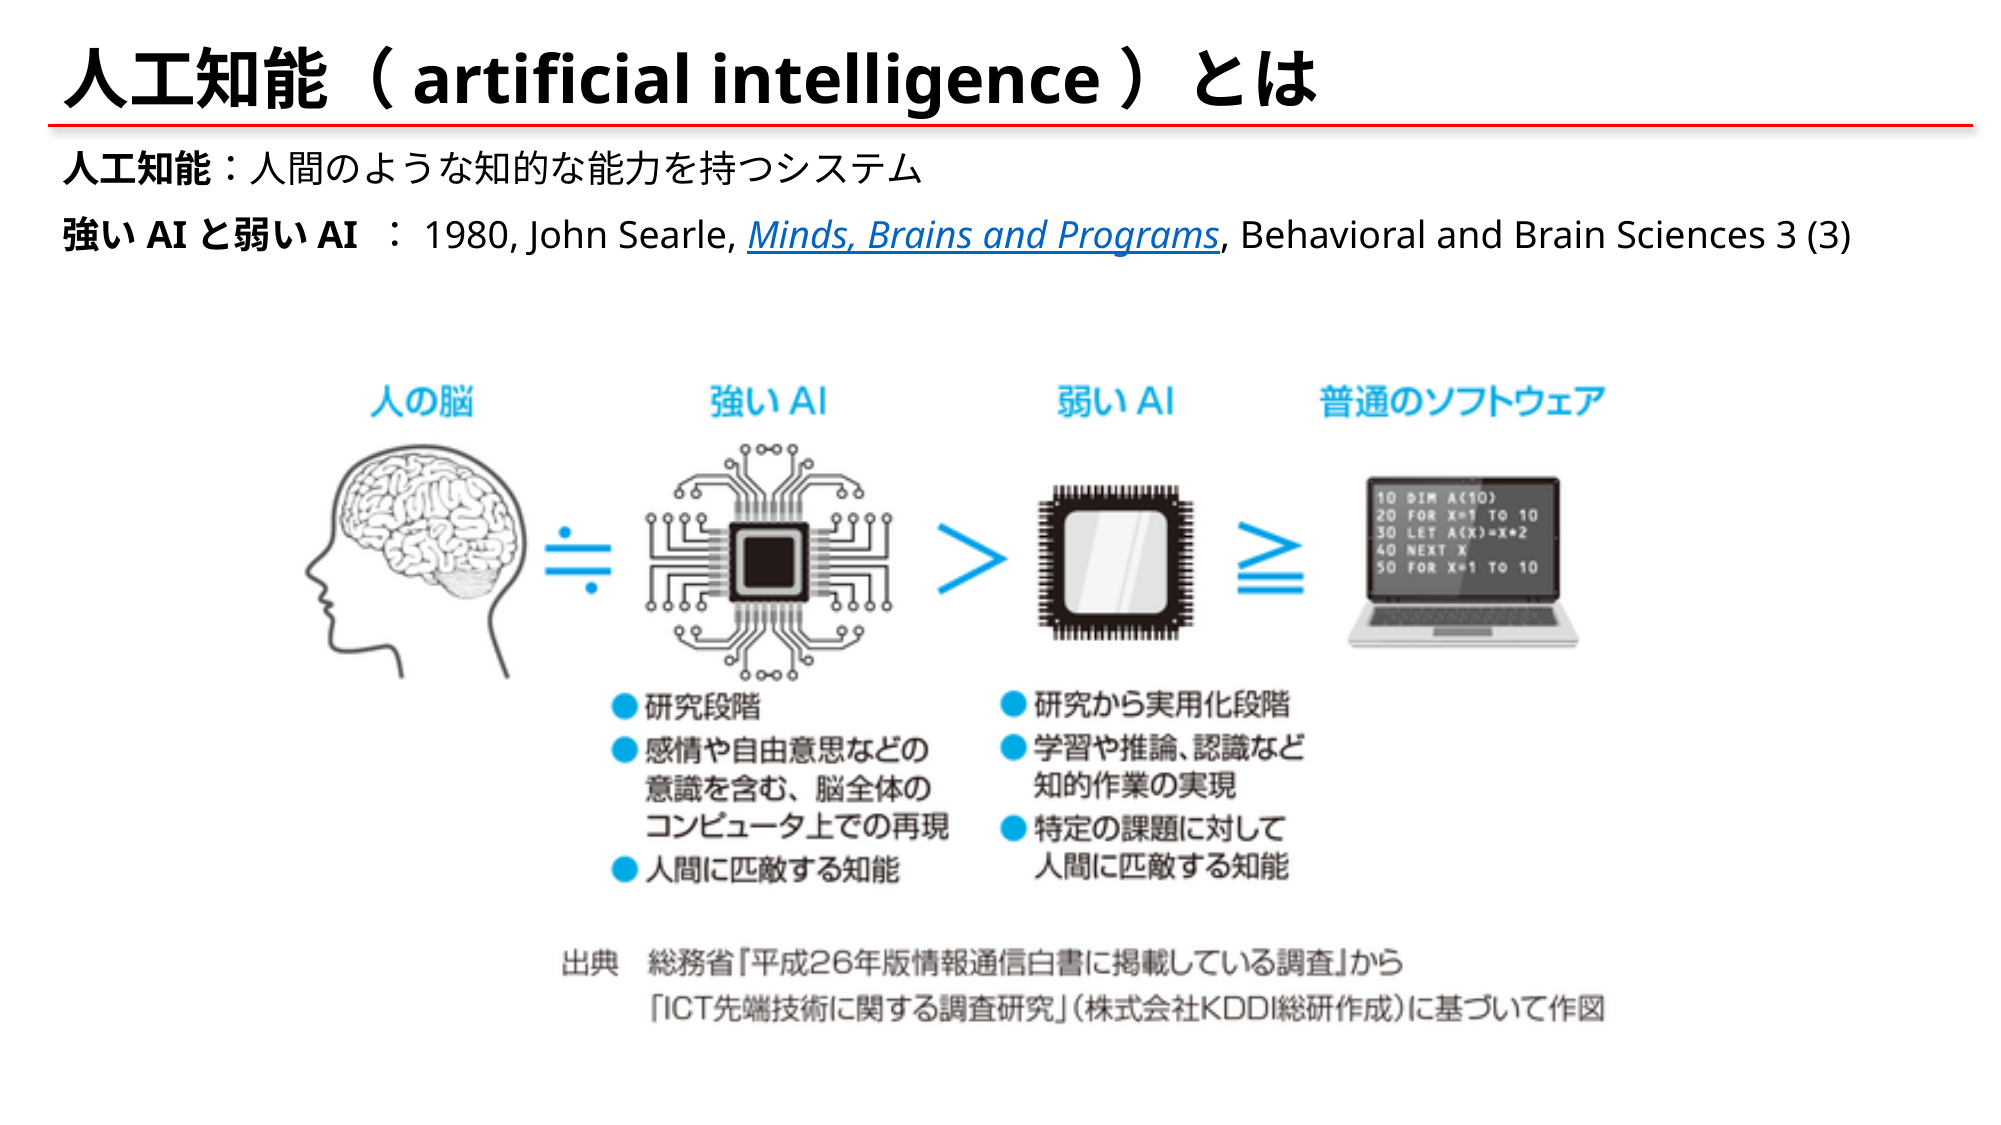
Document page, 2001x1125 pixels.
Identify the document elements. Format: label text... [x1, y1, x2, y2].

picture [276, 359, 1622, 1030]
title 人工知能（artificial intelligence）とは [47, 37, 1974, 126]
list 人工知能：人間のような知的な能力を持つシステム 強いAIと弱いAI ：1980, John Searle, Minds, Brains and Programs, Behavioral and Brain Sciences 3 (3) [47, 142, 1974, 1108]
